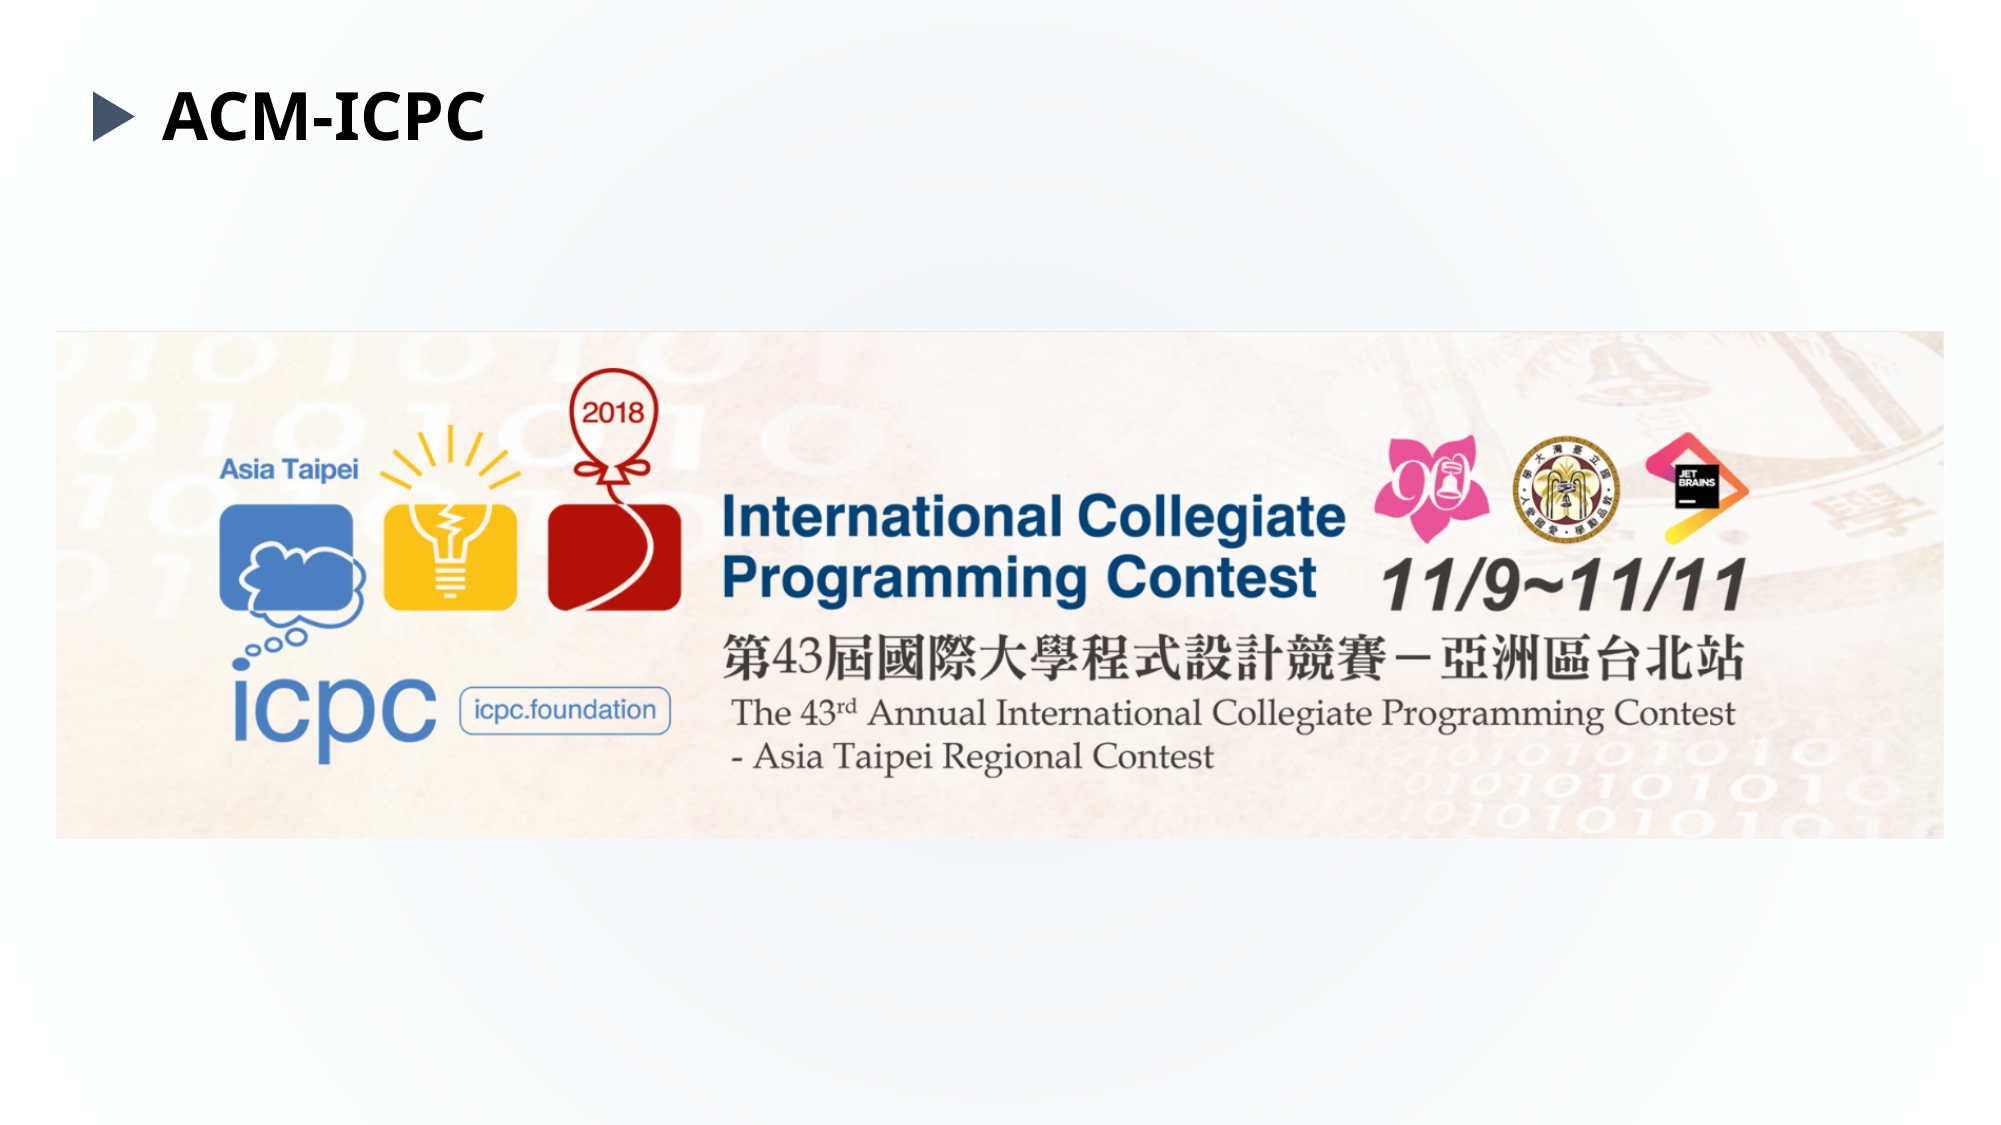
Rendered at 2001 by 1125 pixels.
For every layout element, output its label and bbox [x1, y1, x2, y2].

text_box [93, 65, 1435, 162]
picture [56, 331, 1944, 839]
